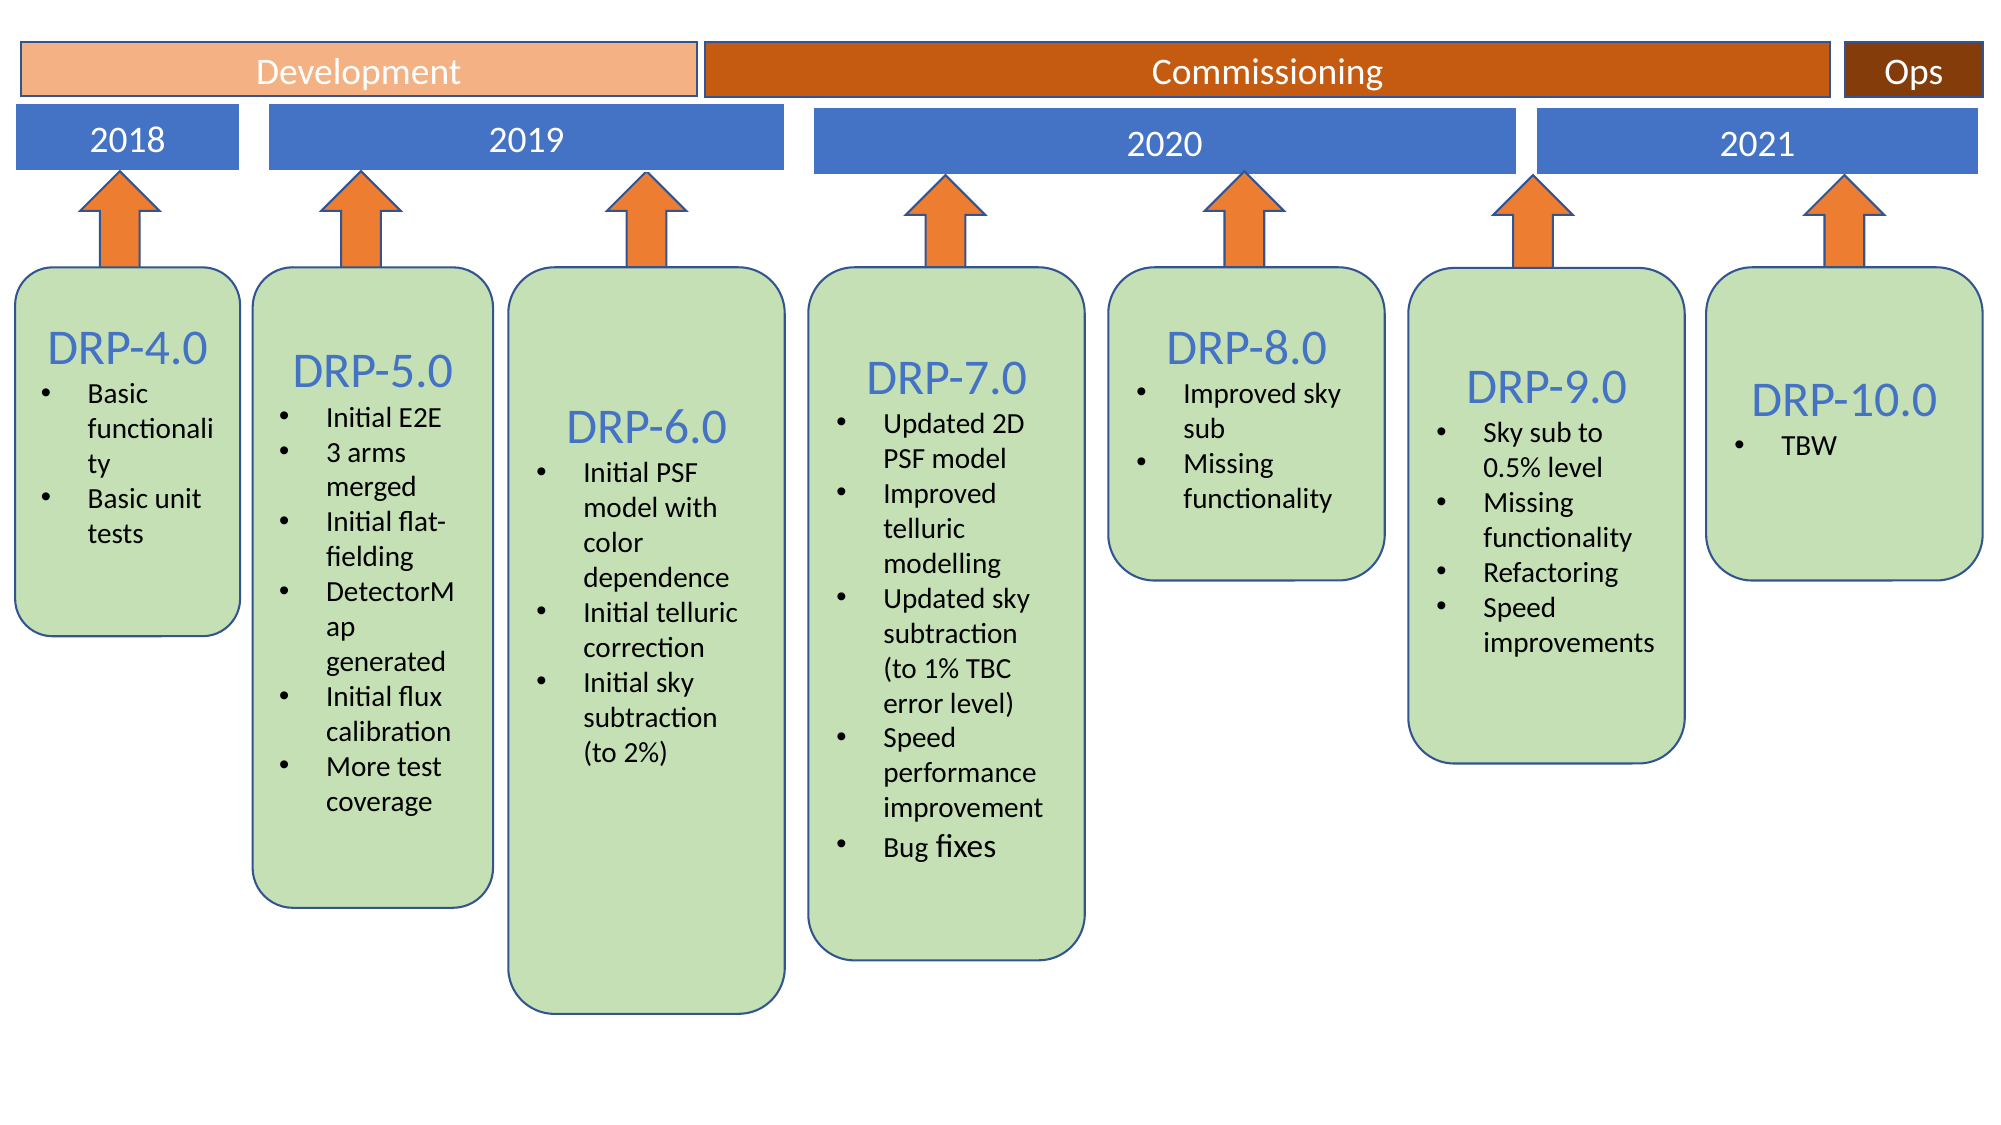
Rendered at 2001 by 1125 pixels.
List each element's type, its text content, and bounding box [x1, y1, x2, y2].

text_box Development [20, 41, 698, 97]
text_box [903, 173, 988, 266]
text_box DRP-7.0 Updated 2D PSF model Improved telluric modelling Updated sky subtraction (to 1% TBC error level) Speed performance improvement Bug fixes [807, 266, 1086, 962]
text_box 2019 [267, 102, 786, 172]
text_box [1802, 173, 1887, 266]
text_box 2021 [1535, 106, 1980, 176]
text_box DRP-9.0 Sky sub to 0.5% level Missing functionality Refactoring Speed improvements [1407, 266, 1686, 765]
text_box 2020 [812, 106, 1518, 176]
text_box DRP-8.0 Improved sky sub Missing functionality [1107, 266, 1386, 582]
text_box [604, 172, 689, 266]
text_box DRP-5.0 Initial E2E 3 arms merged Initial flat-fielding DetectorMap generated Initial flux calibration More test coverage [251, 266, 495, 909]
text_box [77, 169, 163, 266]
text_box 2018 [14, 102, 241, 172]
text_box [318, 169, 404, 266]
text_box DRP-4.0 Basic functionality Basic unit tests [14, 266, 242, 638]
text_box [1202, 169, 1287, 266]
text_box DRP-10.0 TBW [1705, 266, 1984, 582]
text_box DRP-6.0 Initial PSF model with color dependence Initial telluric correction Initial sky subtraction (to 2%) [507, 266, 786, 1015]
text_box Ops [1844, 41, 1984, 98]
text_box Commissioning [704, 41, 1831, 98]
text_box [1490, 173, 1576, 266]
